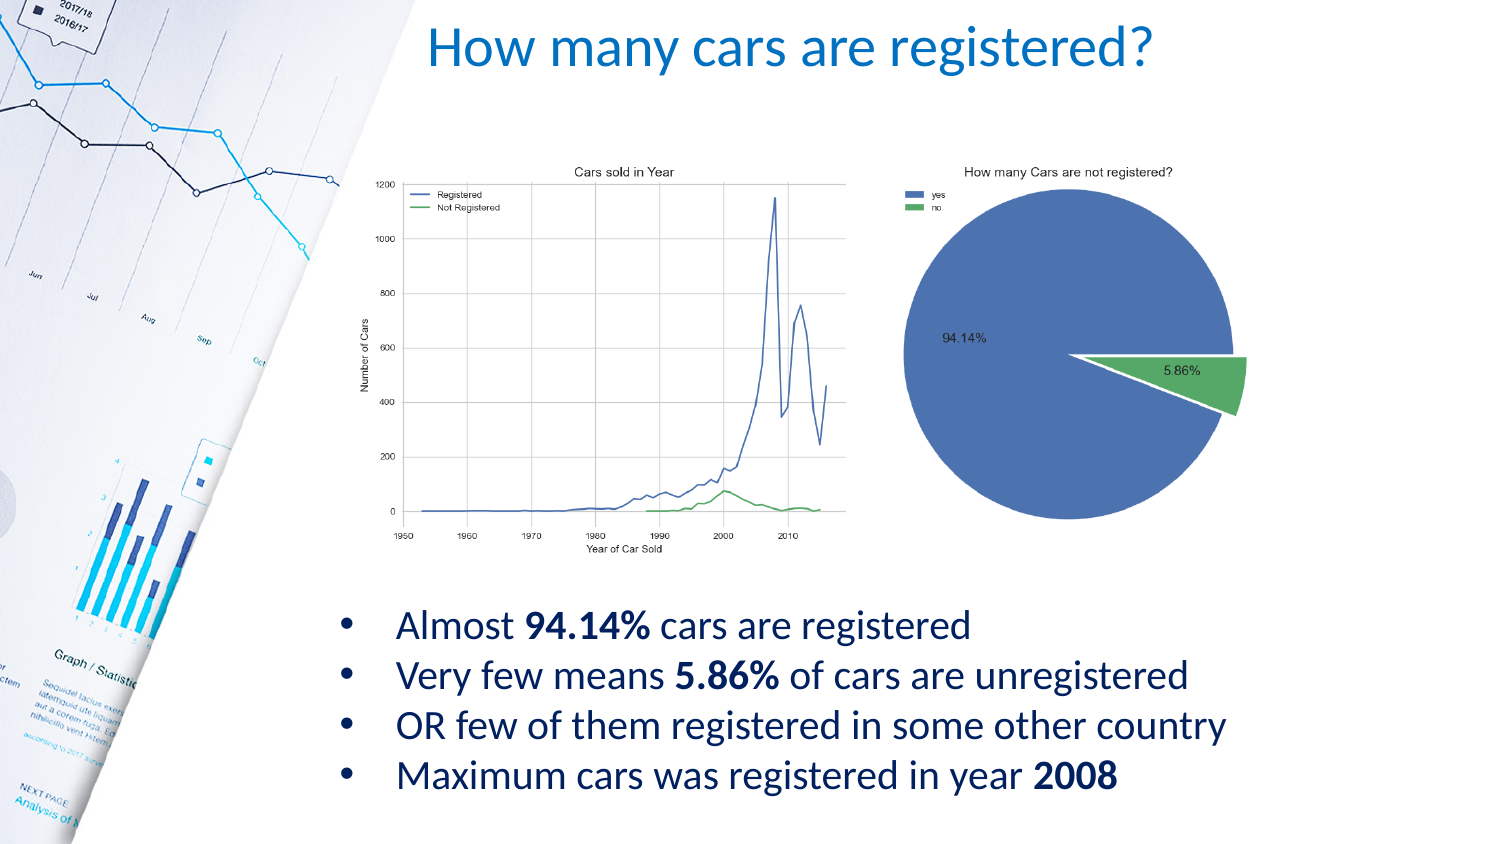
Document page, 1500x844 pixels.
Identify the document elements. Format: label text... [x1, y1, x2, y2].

text_box Almost 94.14% cars are registered Very few means 5.86% of cars are unregistered OR few of them registered in some other country Maximum cars was registered in year 2008 [324, 590, 1329, 808]
picture [0, 0, 1500, 844]
title How many cars are registered? [412, 5, 1440, 100]
